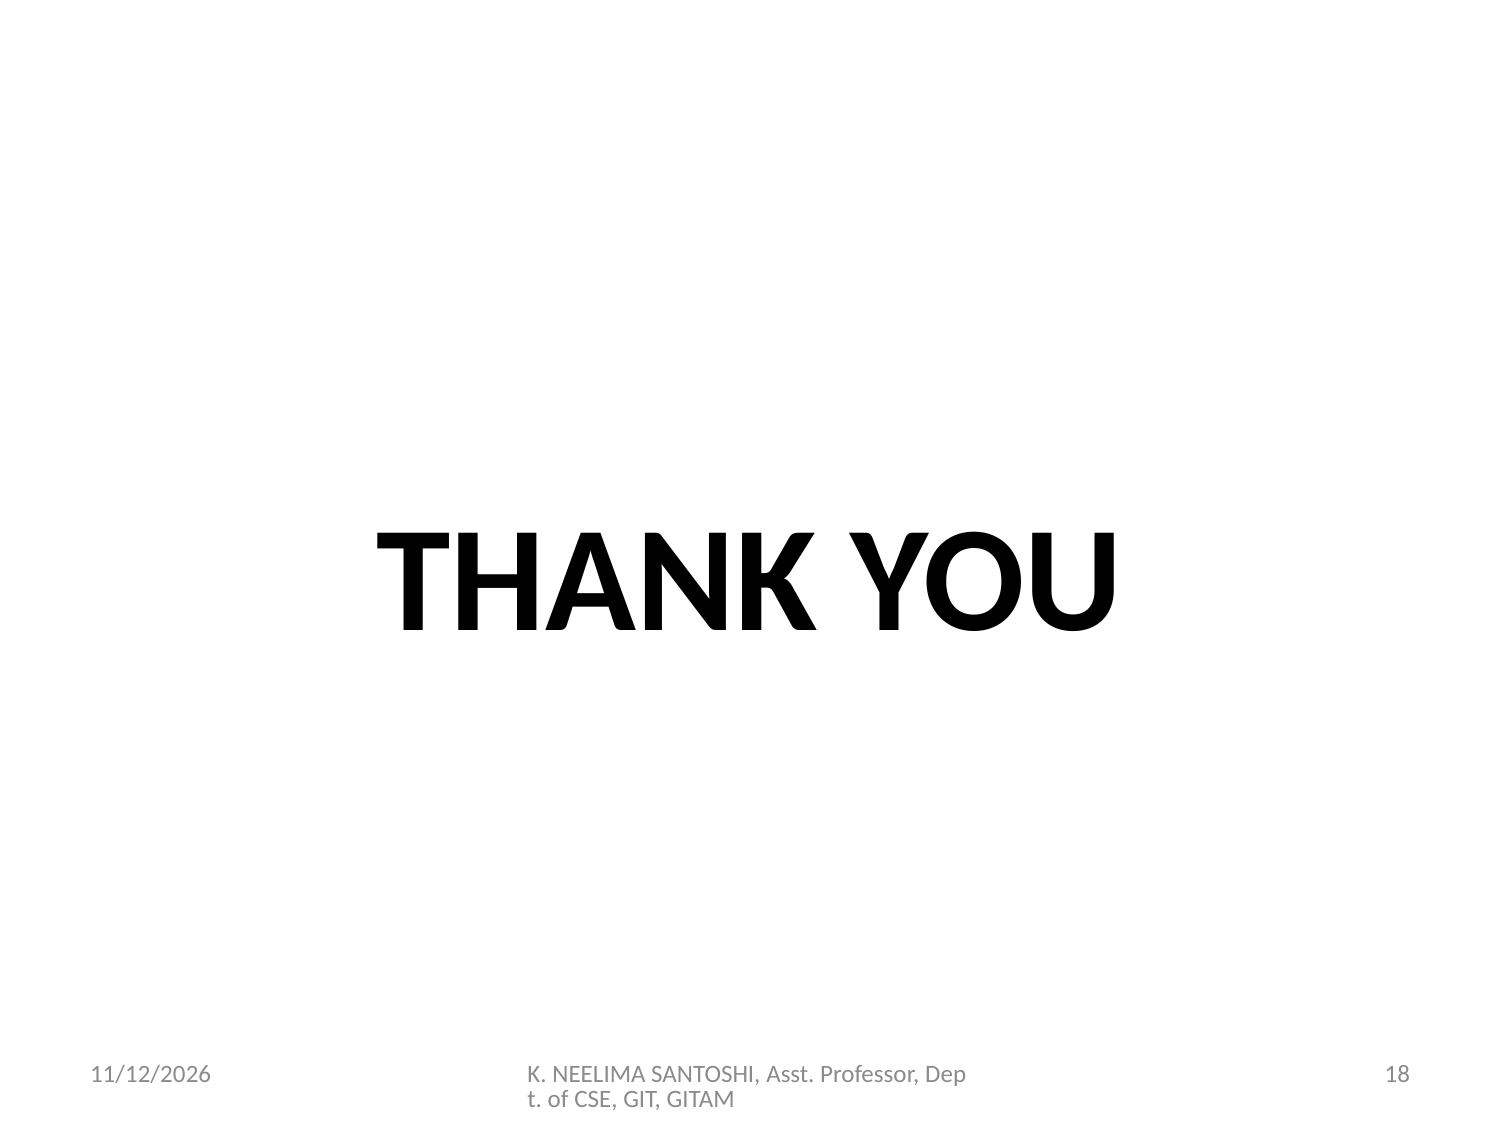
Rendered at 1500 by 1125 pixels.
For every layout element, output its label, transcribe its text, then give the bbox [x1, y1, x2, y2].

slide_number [75, 1042, 425, 1103]
slide_number 18 [1074, 1042, 1425, 1103]
footer K. NEELIMA SANTOSHI, Asst. Professor, Dept. of CSE, GIT, GITAM [512, 1042, 988, 1103]
list THANK YOU [75, 262, 1425, 1005]
